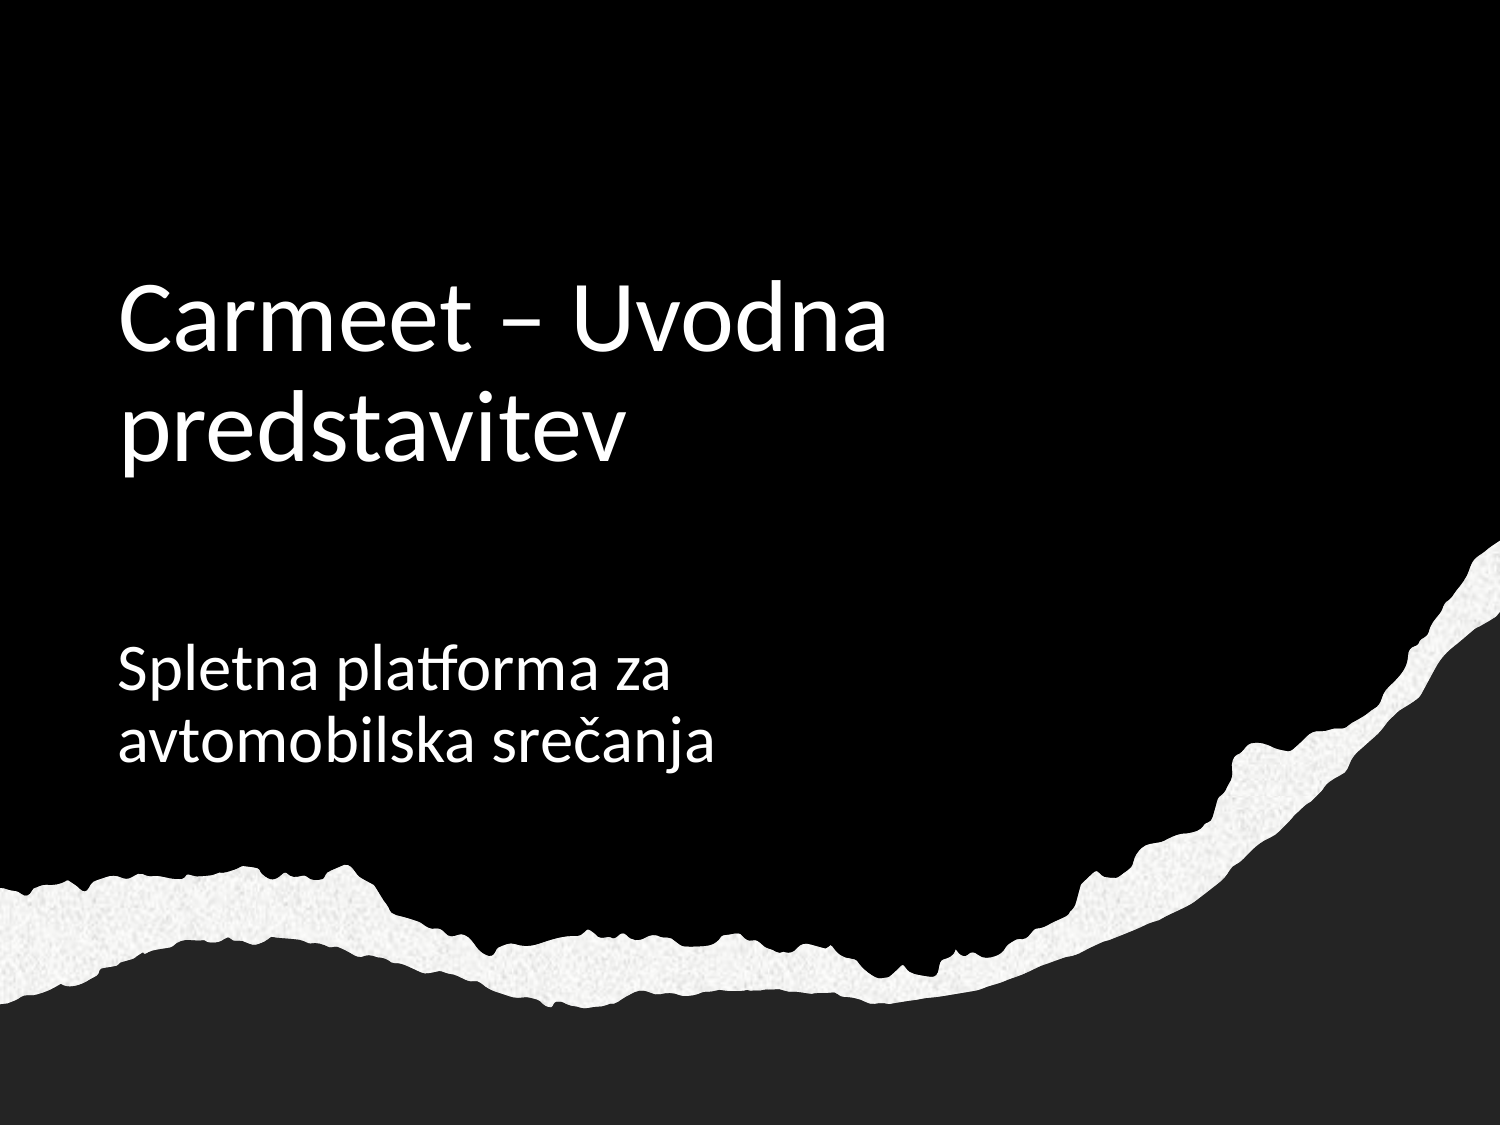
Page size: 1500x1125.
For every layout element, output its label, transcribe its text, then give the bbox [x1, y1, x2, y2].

text_box [0, 0, 1500, 540]
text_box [0, 540, 1500, 1125]
title Carmeet – Uvodna predstavitev [103, 183, 967, 539]
